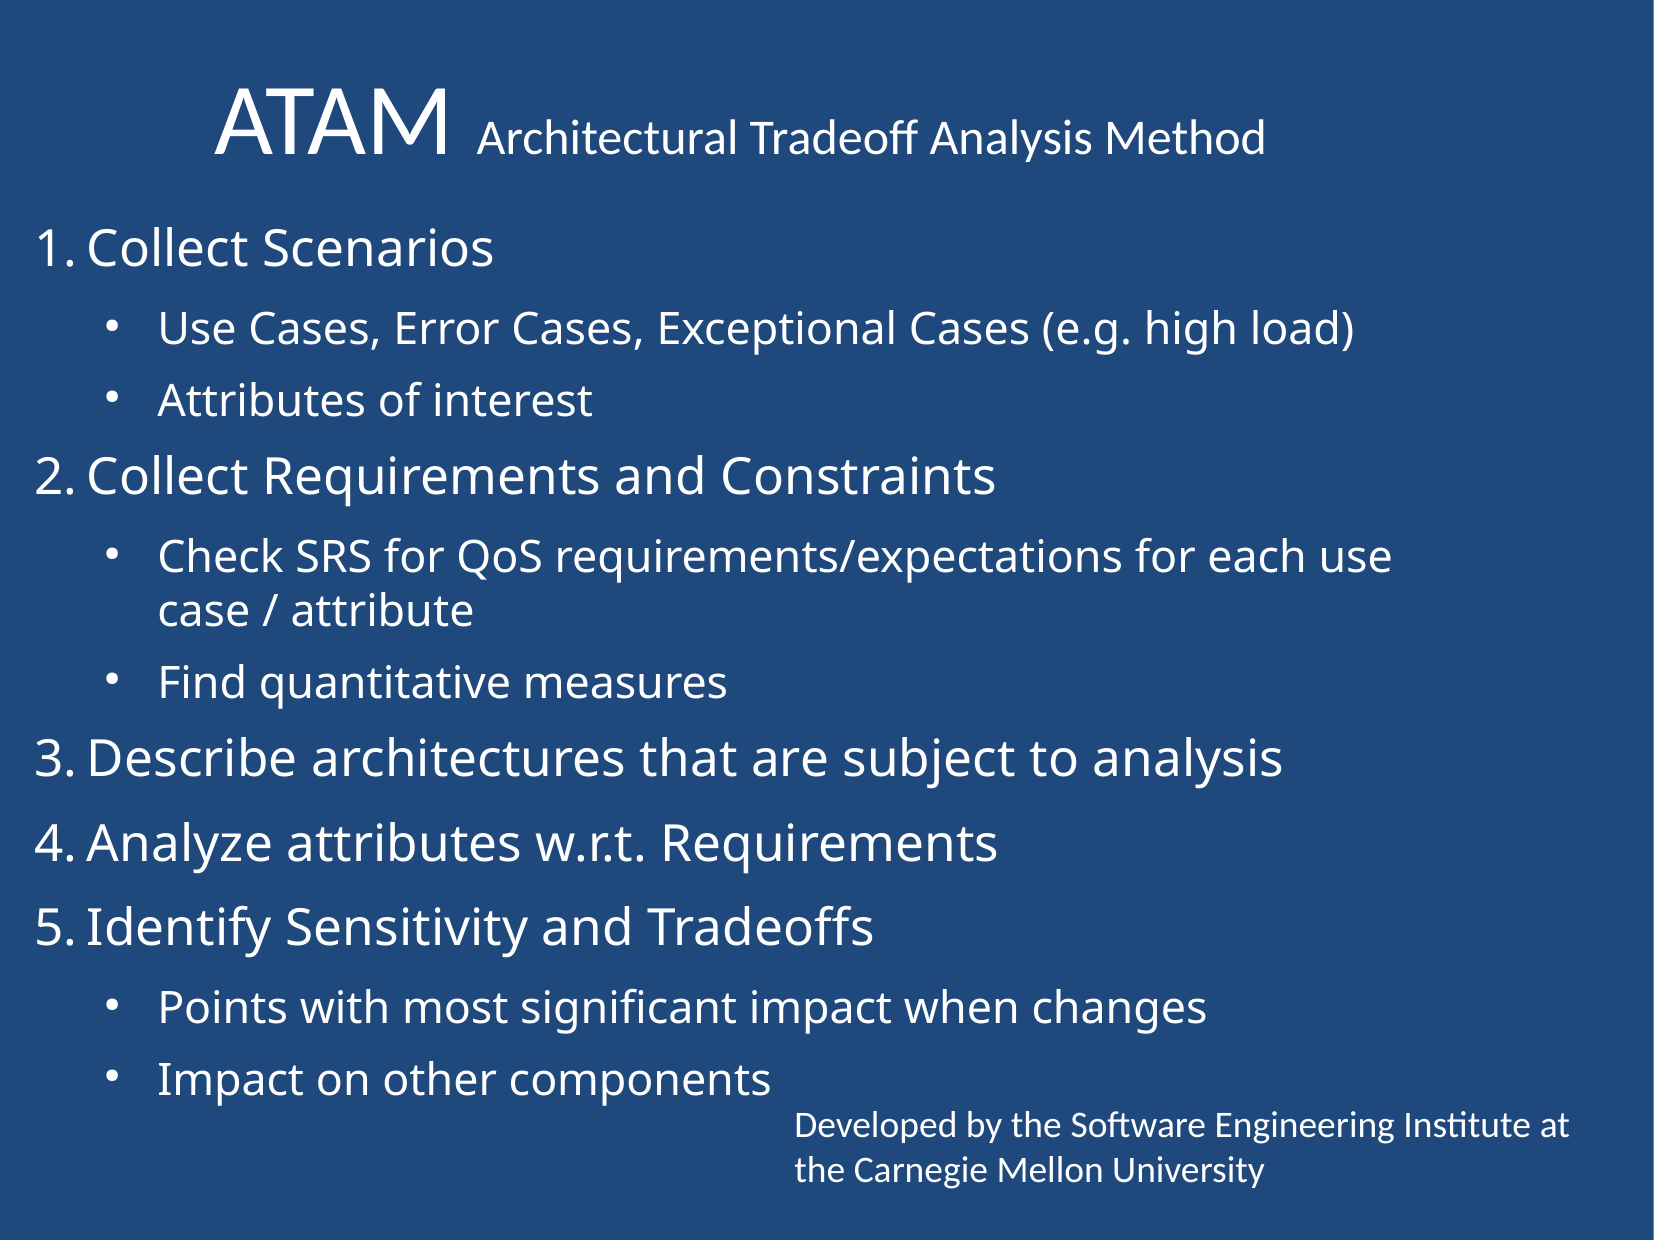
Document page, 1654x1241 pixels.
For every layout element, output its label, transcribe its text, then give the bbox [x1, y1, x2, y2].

title ATAM Architectural Tradeoff Analysis Method [0, 8, 1483, 206]
text_box Developed by the Software Engineering Institute at the Carnegie Mellon University [779, 1092, 1607, 1198]
list Collect Scenarios Use Cases, Error Cases, Exceptional Cases (e.g. high load) Attributes of interest Collect Requirements and Constraints Check SRS for QoS requirements/expectations for each use case / attribute Find quantitative measures Describe architectures that are subject to analysis Analyze attributes w.r.t. Requirements Identify Sensitivity and Tradeoffs Points with most significant impact when changes Impact on other components [0, 206, 1489, 1123]
